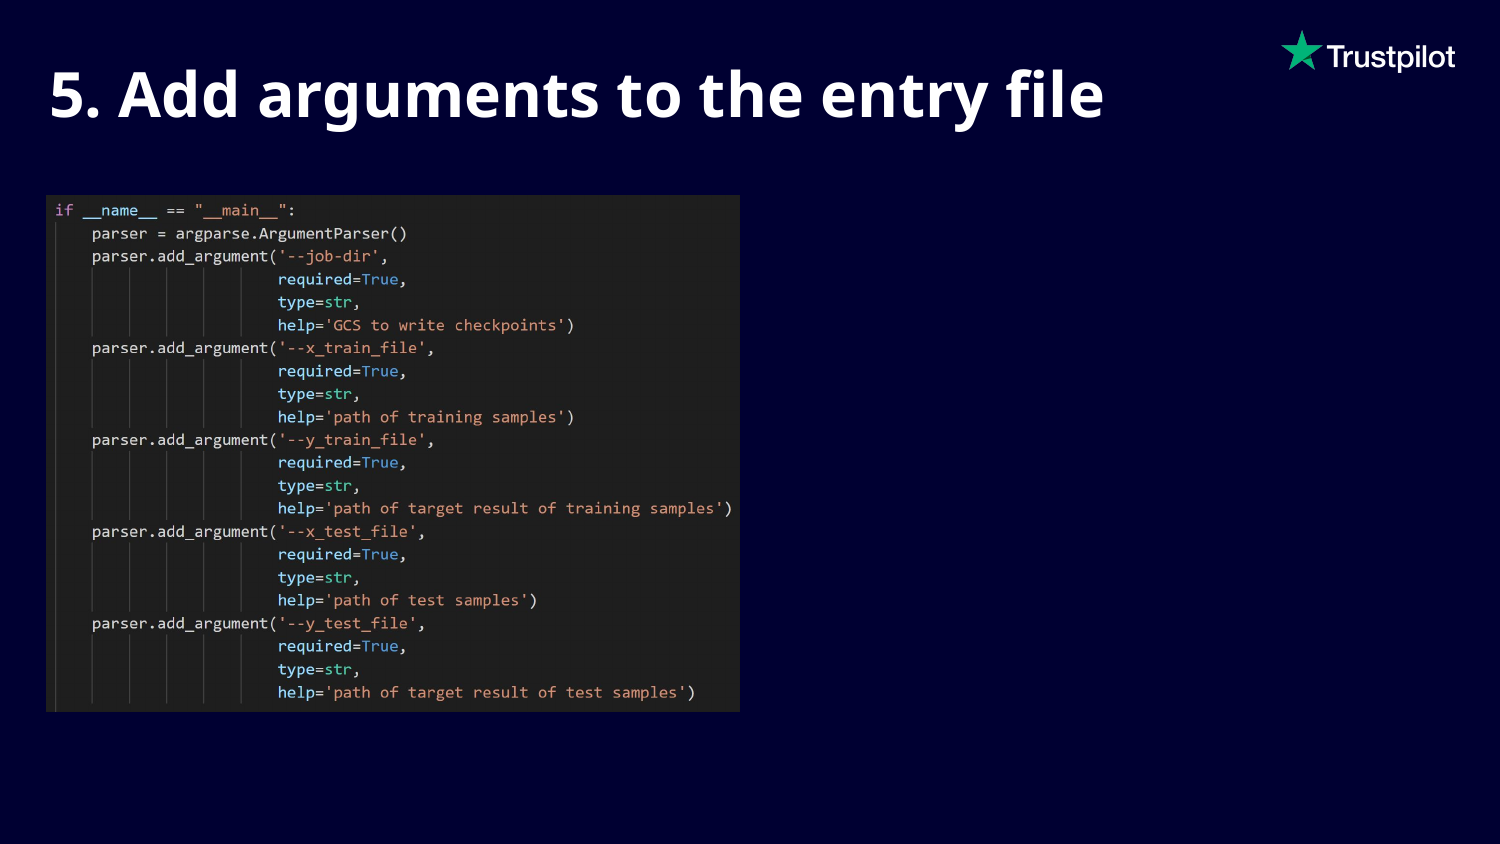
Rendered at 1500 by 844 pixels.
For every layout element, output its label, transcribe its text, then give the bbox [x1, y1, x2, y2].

picture [1281, 30, 1455, 73]
picture [45, 194, 740, 712]
title 5. Add arguments to the entry file [46, 21, 1168, 163]
